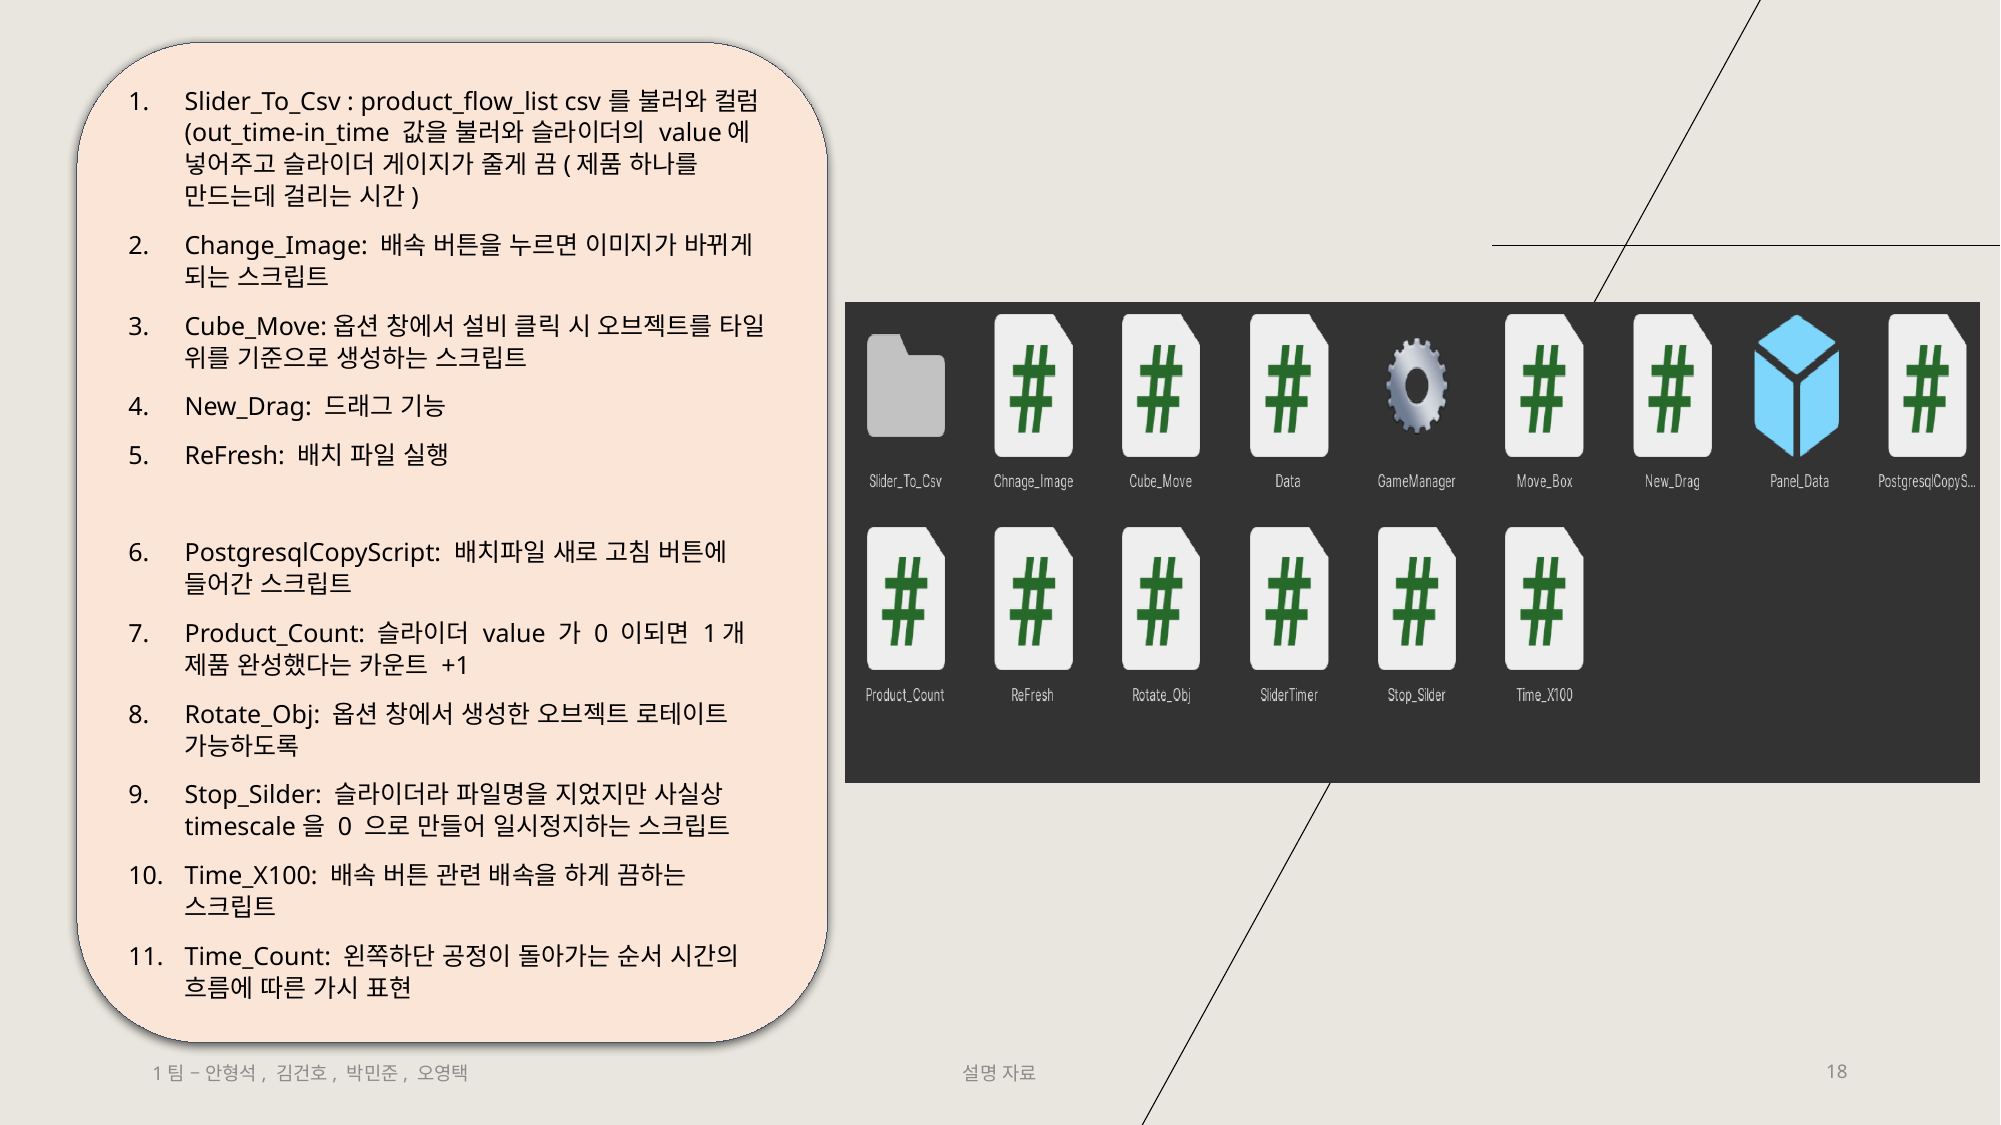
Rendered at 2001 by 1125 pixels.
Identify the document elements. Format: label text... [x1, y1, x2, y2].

footer 설명 자료 [857, 1042, 1143, 1103]
picture [845, 302, 1980, 783]
slide_number 18 [1412, 1042, 1863, 1103]
slide_number 1팀 – 안형석, 김건호, 박민준, 오영택 [137, 1042, 588, 1103]
text_box Slider_To_Csv : product_flow_list csv를 불러와 컬럼(out_time-in_time 값을 불러와 슬라이더의 value에 넣어주고 슬라이더 게이지가 줄게 끔(제품 하나를 만드는데 걸리는 시간) Change_Image: 배속 버튼을 누르면 이미지가 바뀌게 되는 스크립트 Cube_Move:옵션 창에서 설비 클릭 시 오브젝트를 타일 위를 기준으로 생성하는 스크립트 New_Drag: 드래그 기능 ReFresh: 배치 파일 실행 PostgresqlCopyScript: 배치파일 새로 고침 버튼에 들어간 스크립트 Product_Count: 슬라이더 value 가 0 이되면 1개 제품 완성했다는 카운트 +1 Rotate_Obj: 옵션 창에서 생성한 오브젝트 로테이트 가능하도록 Stop_Silder: 슬라이더라 파일명을 지었지만 사실상 timescale을 0 으로 만들어 일시정지하는 스크립트 Time_X100: 배속 버튼 관련 배속을 하게 끔하는 스크립트 Time_Count: 왼쪽하단 공정이 돌아가는 순서 시간의 흐름에 따른 가시 표현 [76, 42, 828, 1043]
